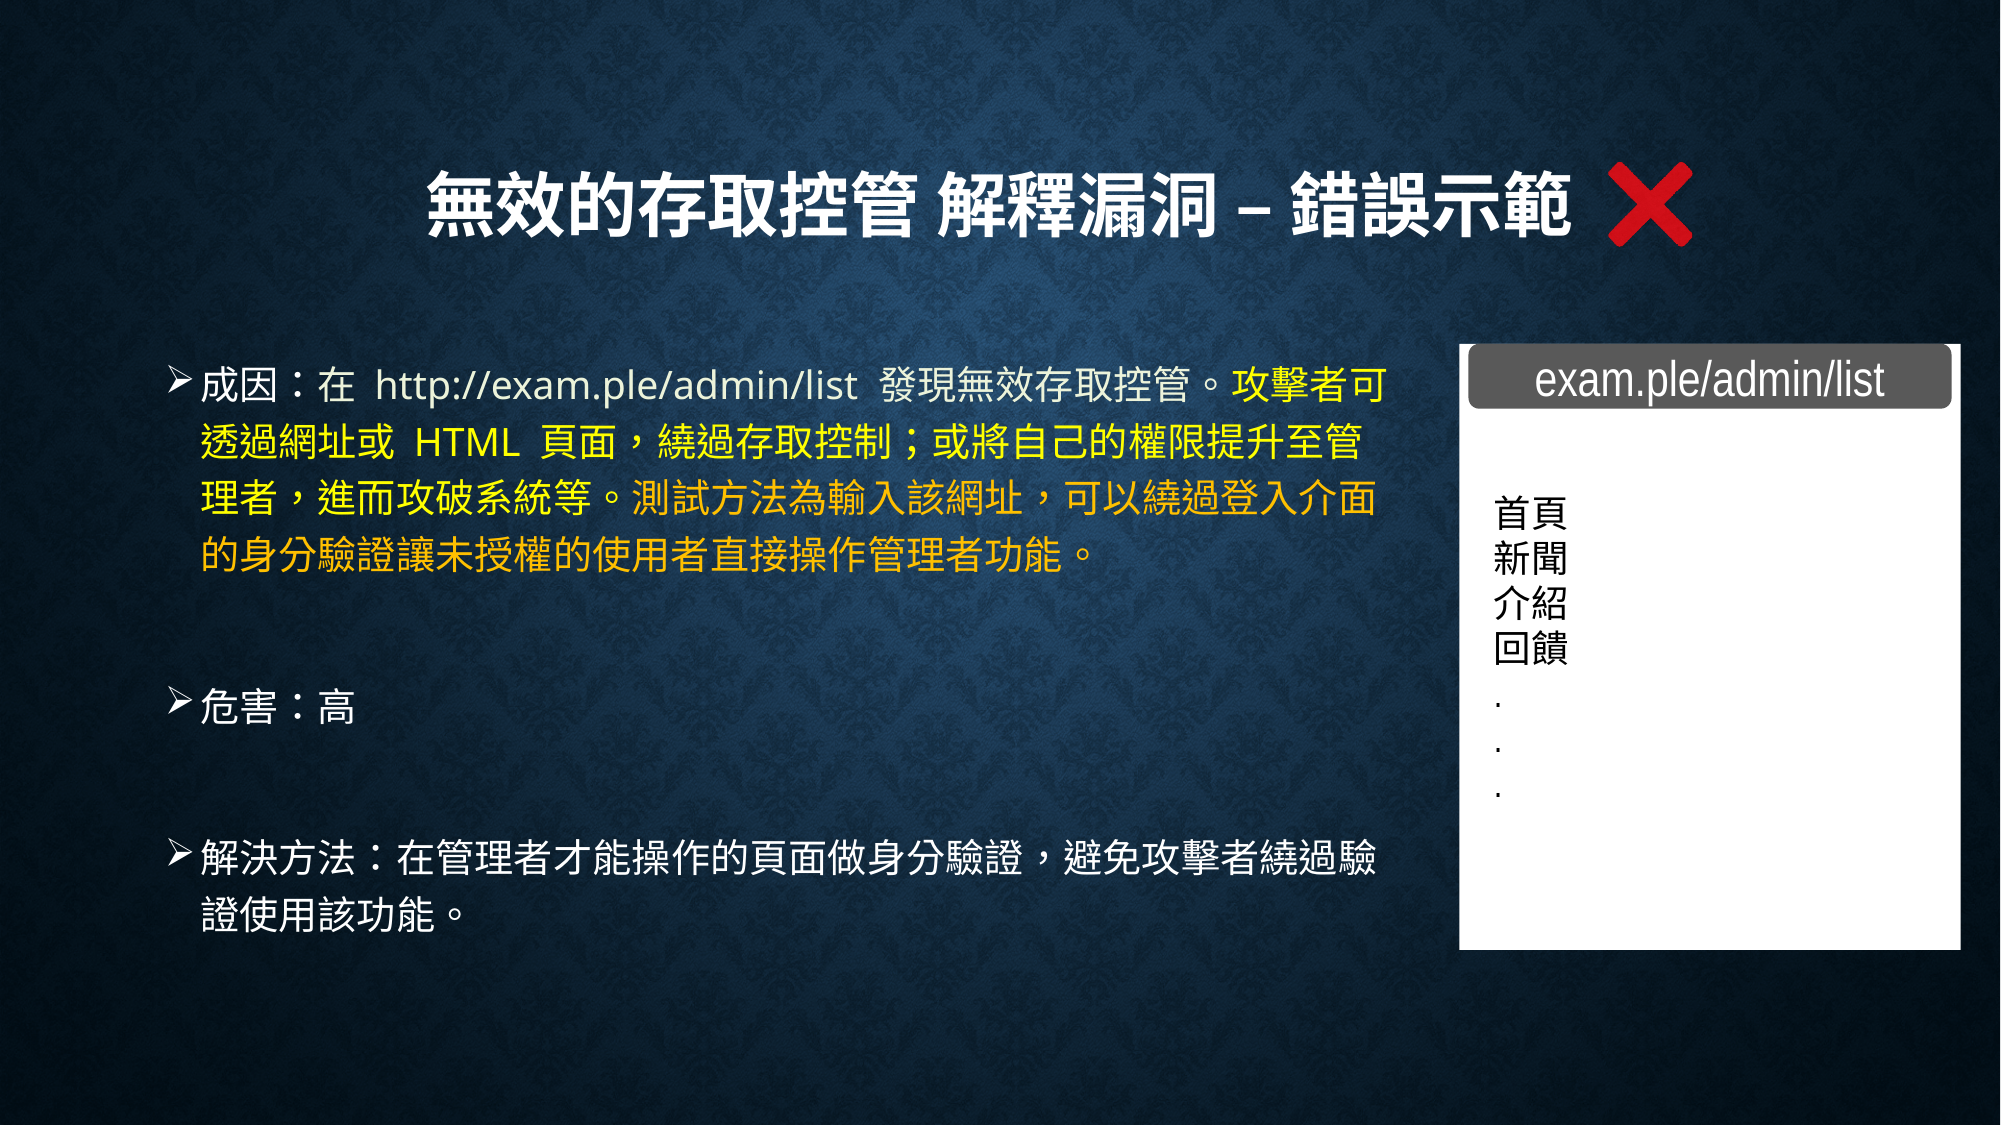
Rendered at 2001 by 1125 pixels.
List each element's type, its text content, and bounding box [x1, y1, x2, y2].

title 無效的存取控管 解釋漏洞 – 錯誤示範 [149, 99, 1849, 318]
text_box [1458, 343, 1962, 951]
list 成因：在 http://exam.ple/admin/list 發現無效存取控管。攻擊者可透過網址或 HTML 頁面，繞過存取控制；或將自己的權限提升至管理者，進而攻破系統等。測試方法為輸入該網址，可以繞過登入介面的身分驗證讓未授權的使用者直接操作管理者功能。 危害：高 解決方法：在管理者才能操作的頁面做身分驗證，避免攻擊者繞過驗證使用該功能。 [149, 343, 1411, 950]
picture [1592, 146, 1711, 265]
